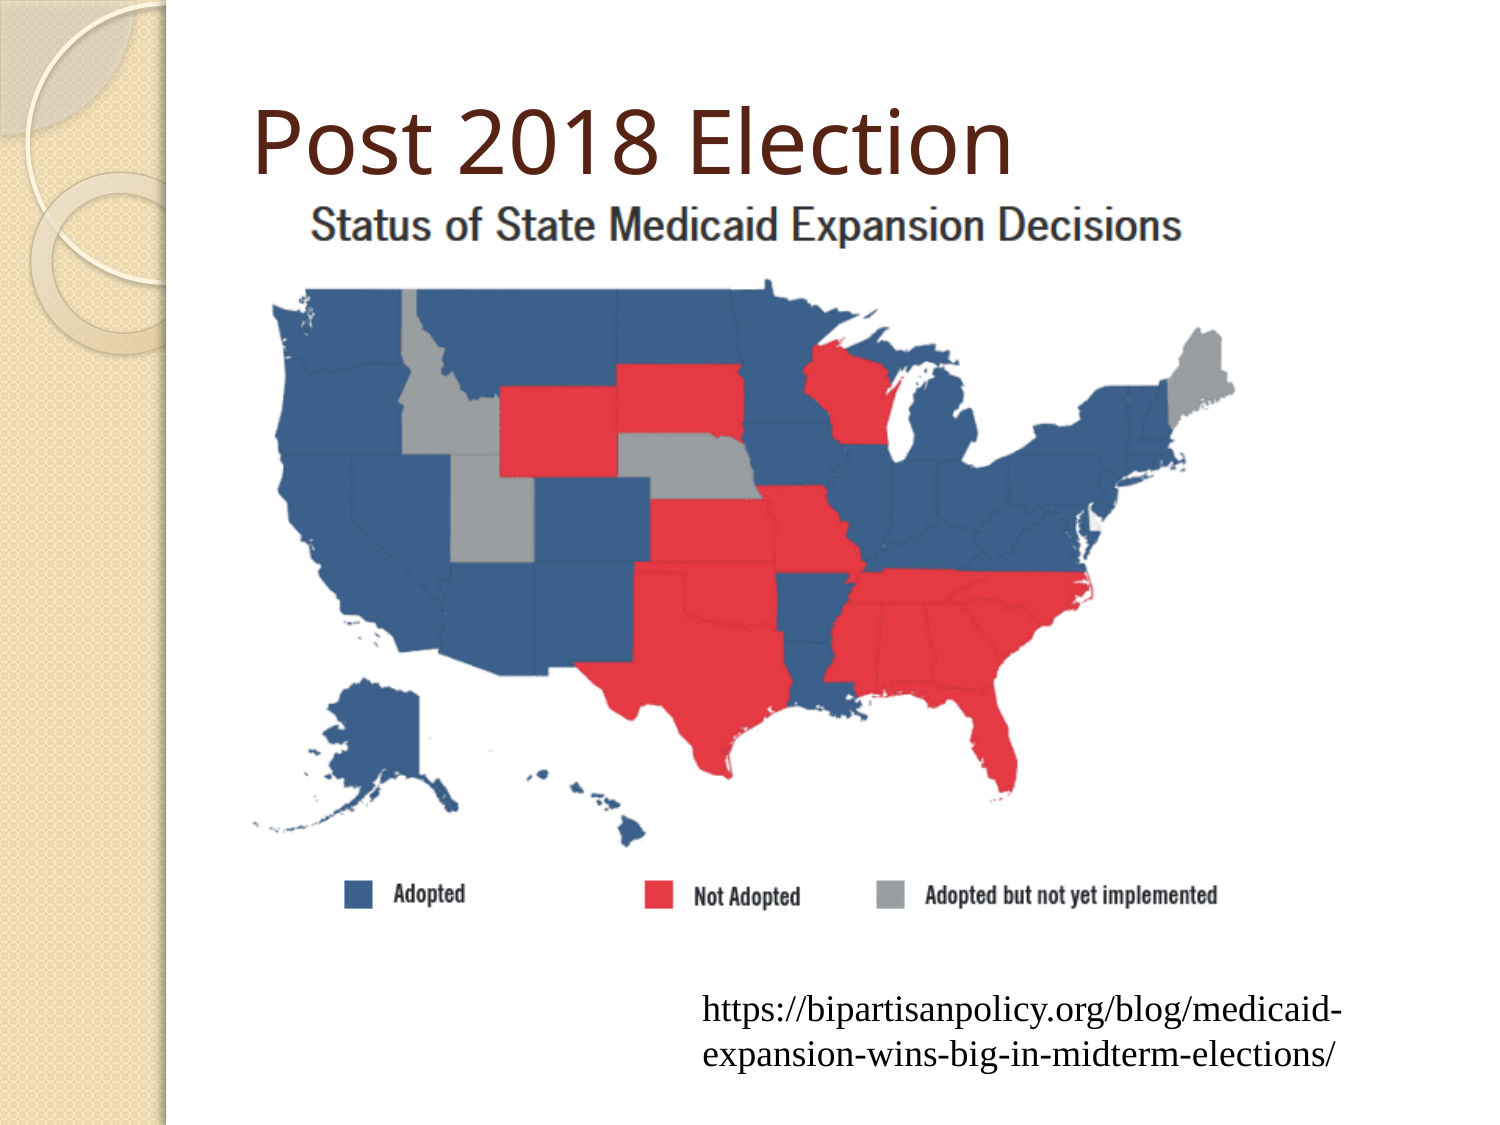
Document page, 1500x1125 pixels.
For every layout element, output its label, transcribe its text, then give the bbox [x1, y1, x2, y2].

text_box https://bipartisanpolicy.org/blog/medicaid-expansion-wins-big-in-midterm-elections/ [687, 976, 1438, 1082]
picture [232, 191, 1268, 934]
title Post 2018 Election [235, 45, 1466, 233]
